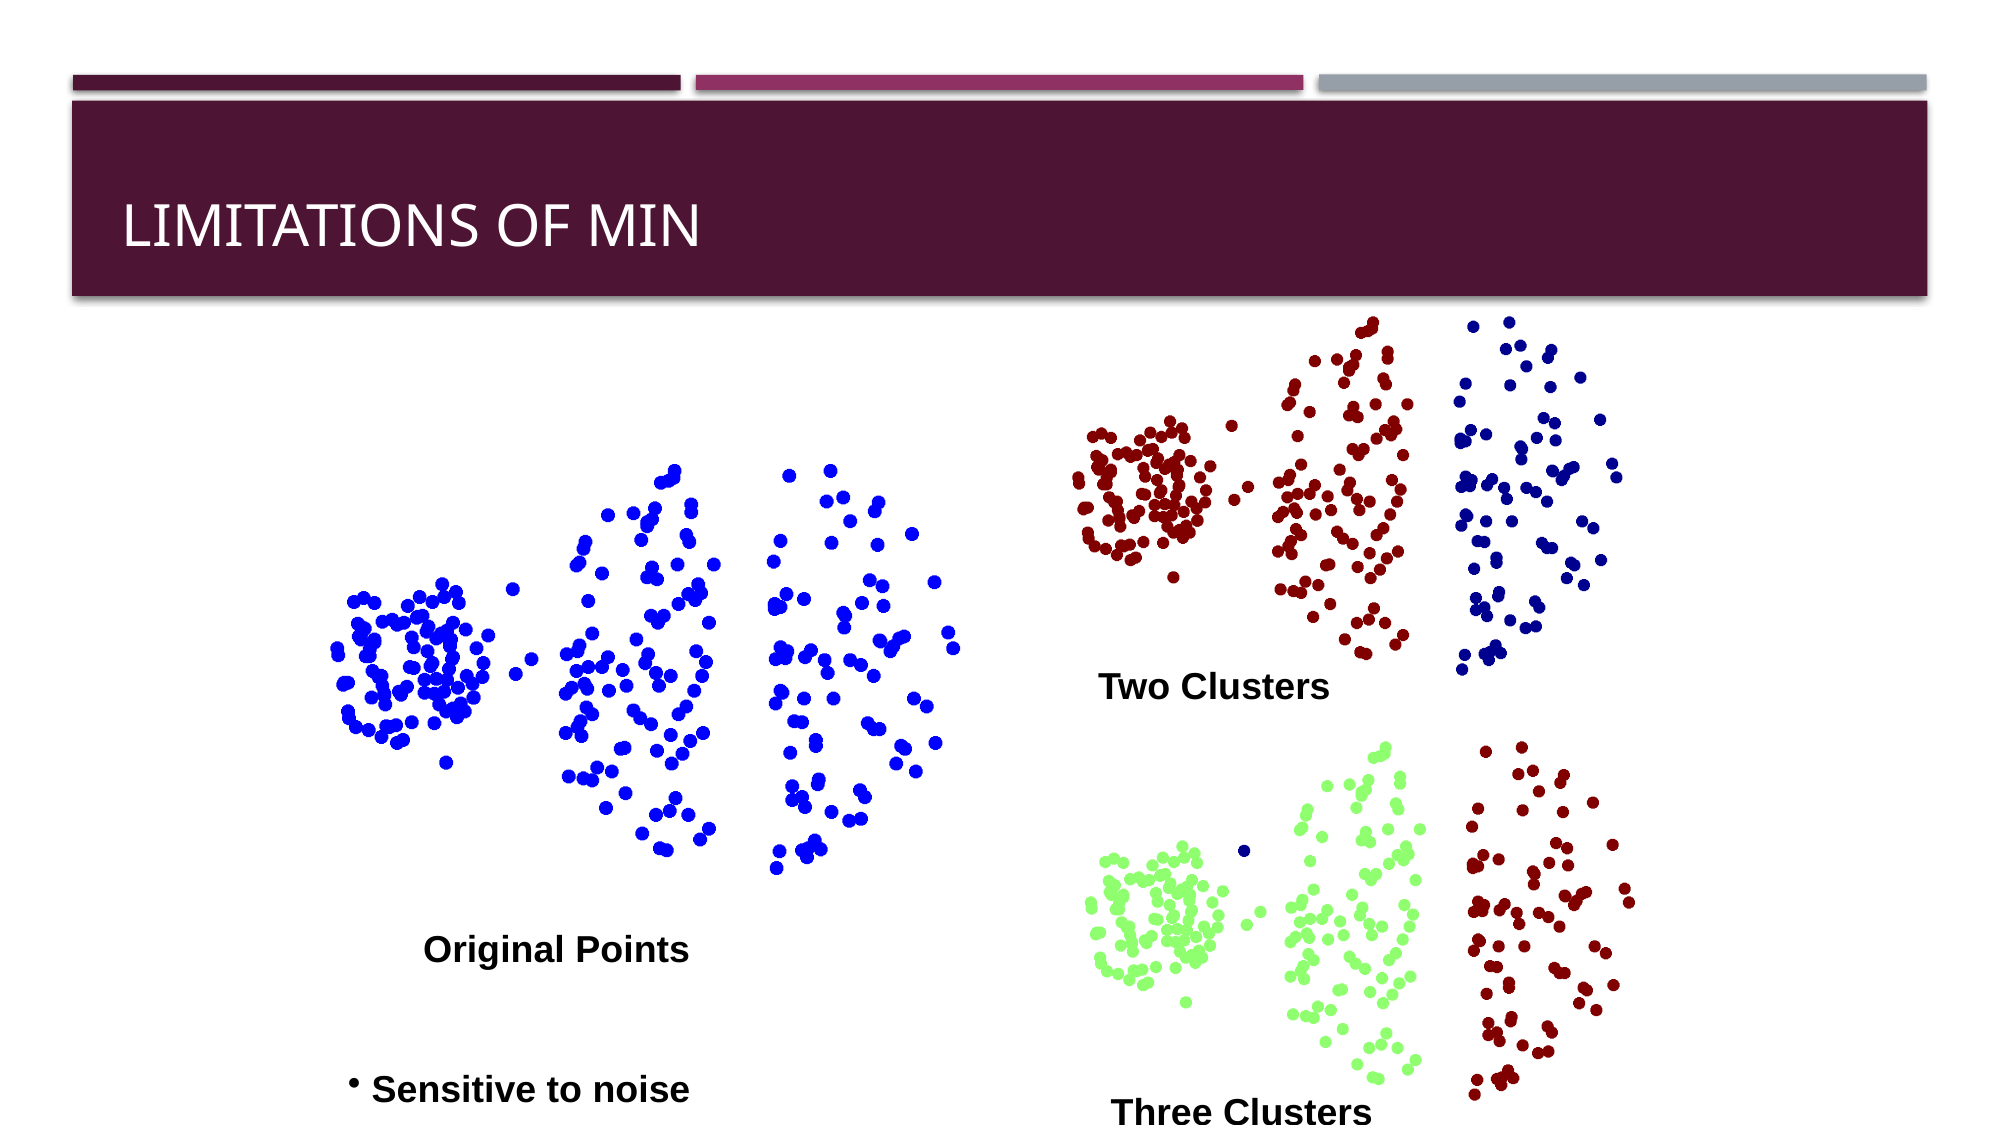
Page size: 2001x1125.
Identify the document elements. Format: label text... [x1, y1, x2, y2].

picture [232, 242, 1697, 1125]
title Limitations of MIN [106, 175, 1466, 266]
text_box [295, 402, 1016, 886]
text_box Sensitive to noise [333, 1057, 993, 1118]
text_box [567, 201, 1150, 317]
